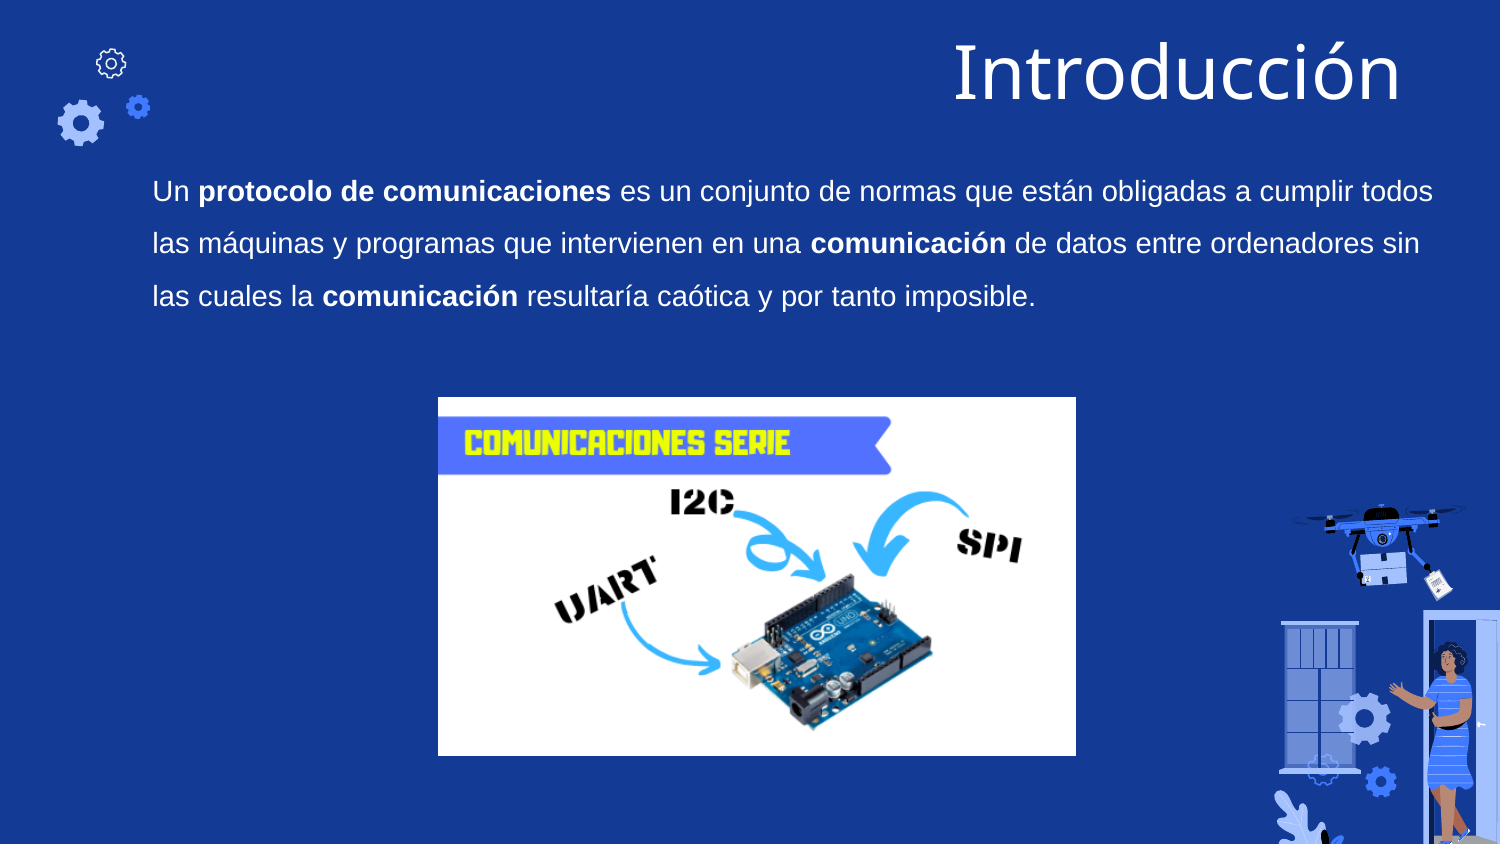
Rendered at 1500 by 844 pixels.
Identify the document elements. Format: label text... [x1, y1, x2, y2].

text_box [1273, 789, 1345, 844]
title Introducción [623, 9, 1418, 116]
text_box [1388, 609, 1500, 844]
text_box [1279, 620, 1361, 774]
text_box Un protocolo de comunicaciones es un conjunto de normas que están obligadas a cumplir todos las máquinas y programas que intervienen en una comunicación de datos entre ordenadores sin las cuales la comunicación resultaría caótica y por tanto imposible. [137, 147, 1467, 320]
picture [438, 397, 1076, 756]
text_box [1292, 503, 1467, 602]
